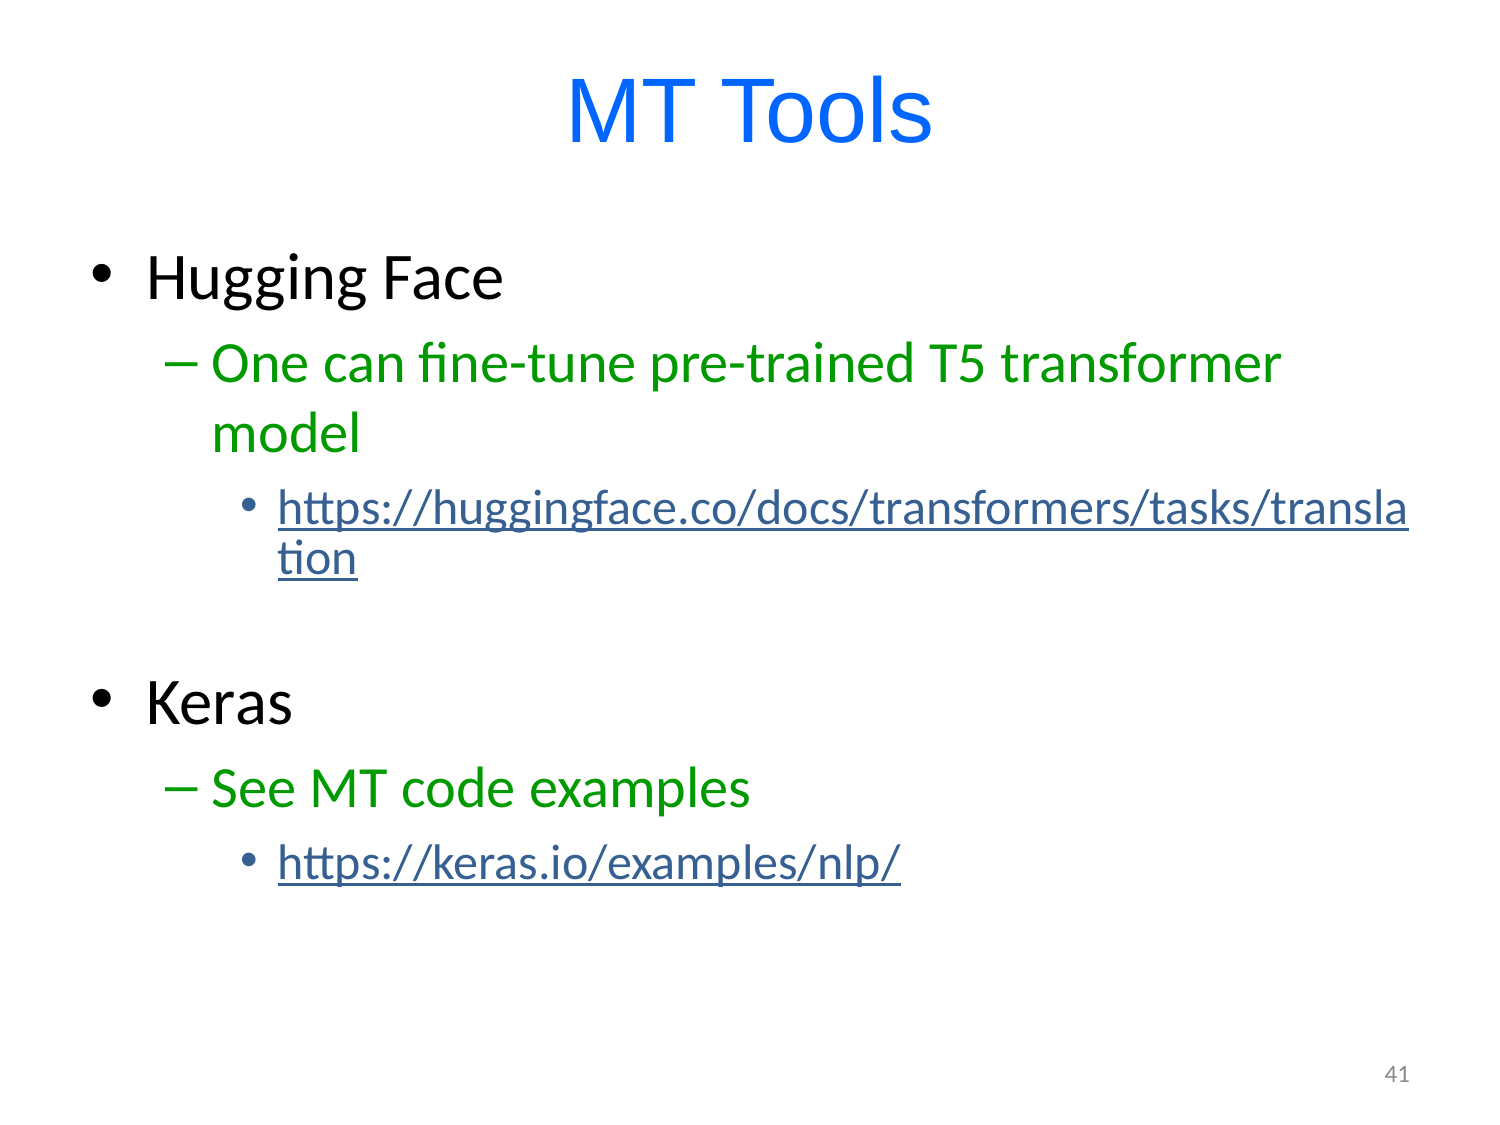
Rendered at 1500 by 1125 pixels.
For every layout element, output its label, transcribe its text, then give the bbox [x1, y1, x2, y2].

list Hugging Face One can fine-tune pre-trained T5 transformer model https://huggingface.co/docs/transformers/tasks/translation Keras See MT code examples https://keras.io/examples/nlp/ [75, 224, 1425, 1075]
slide_number 41 [1074, 1042, 1425, 1103]
title MT Tools [75, 12, 1425, 200]
